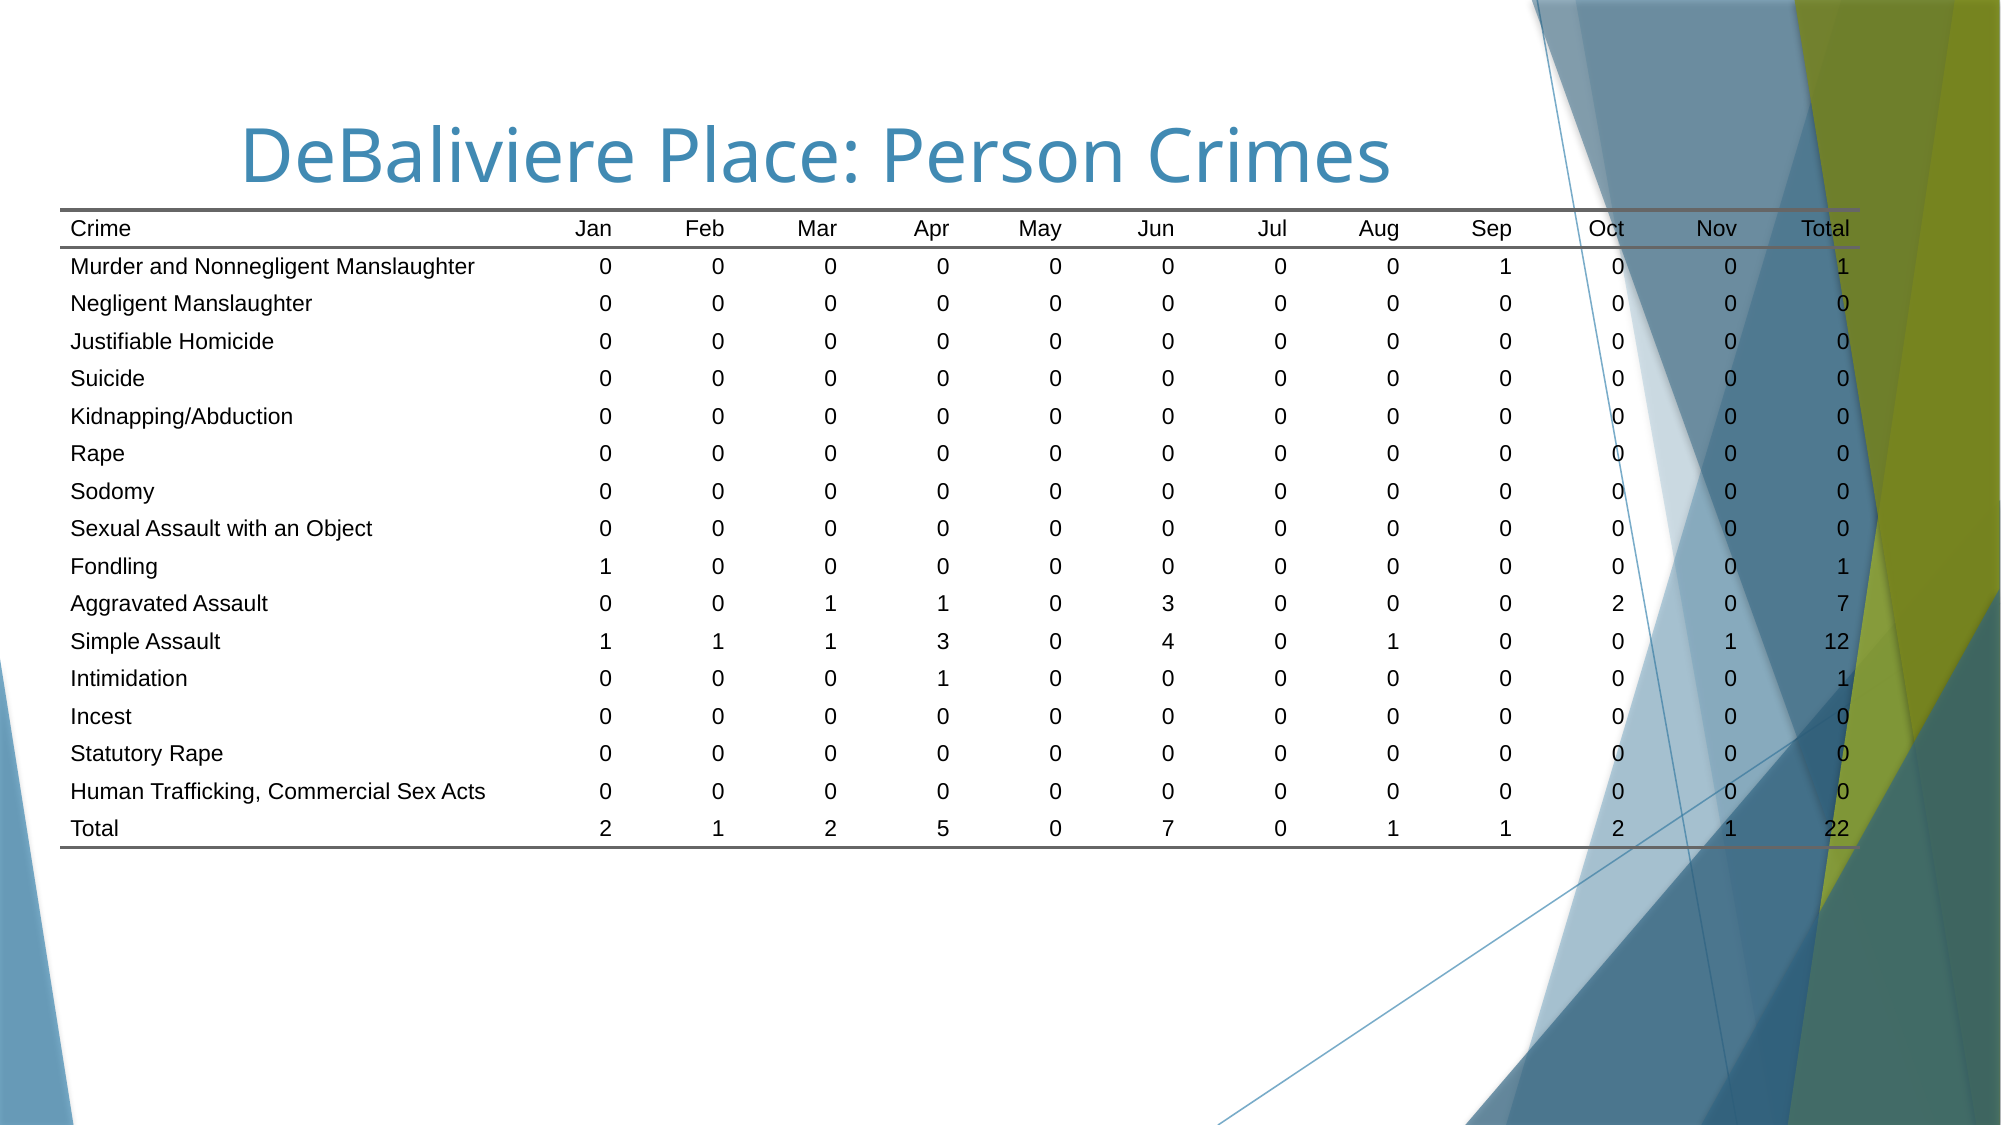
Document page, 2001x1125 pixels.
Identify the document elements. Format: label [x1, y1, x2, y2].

title [111, 99, 1522, 317]
table_cell [60, 249, 1860, 846]
table_header [1522, 212, 1860, 246]
table_header [60, 212, 111, 246]
